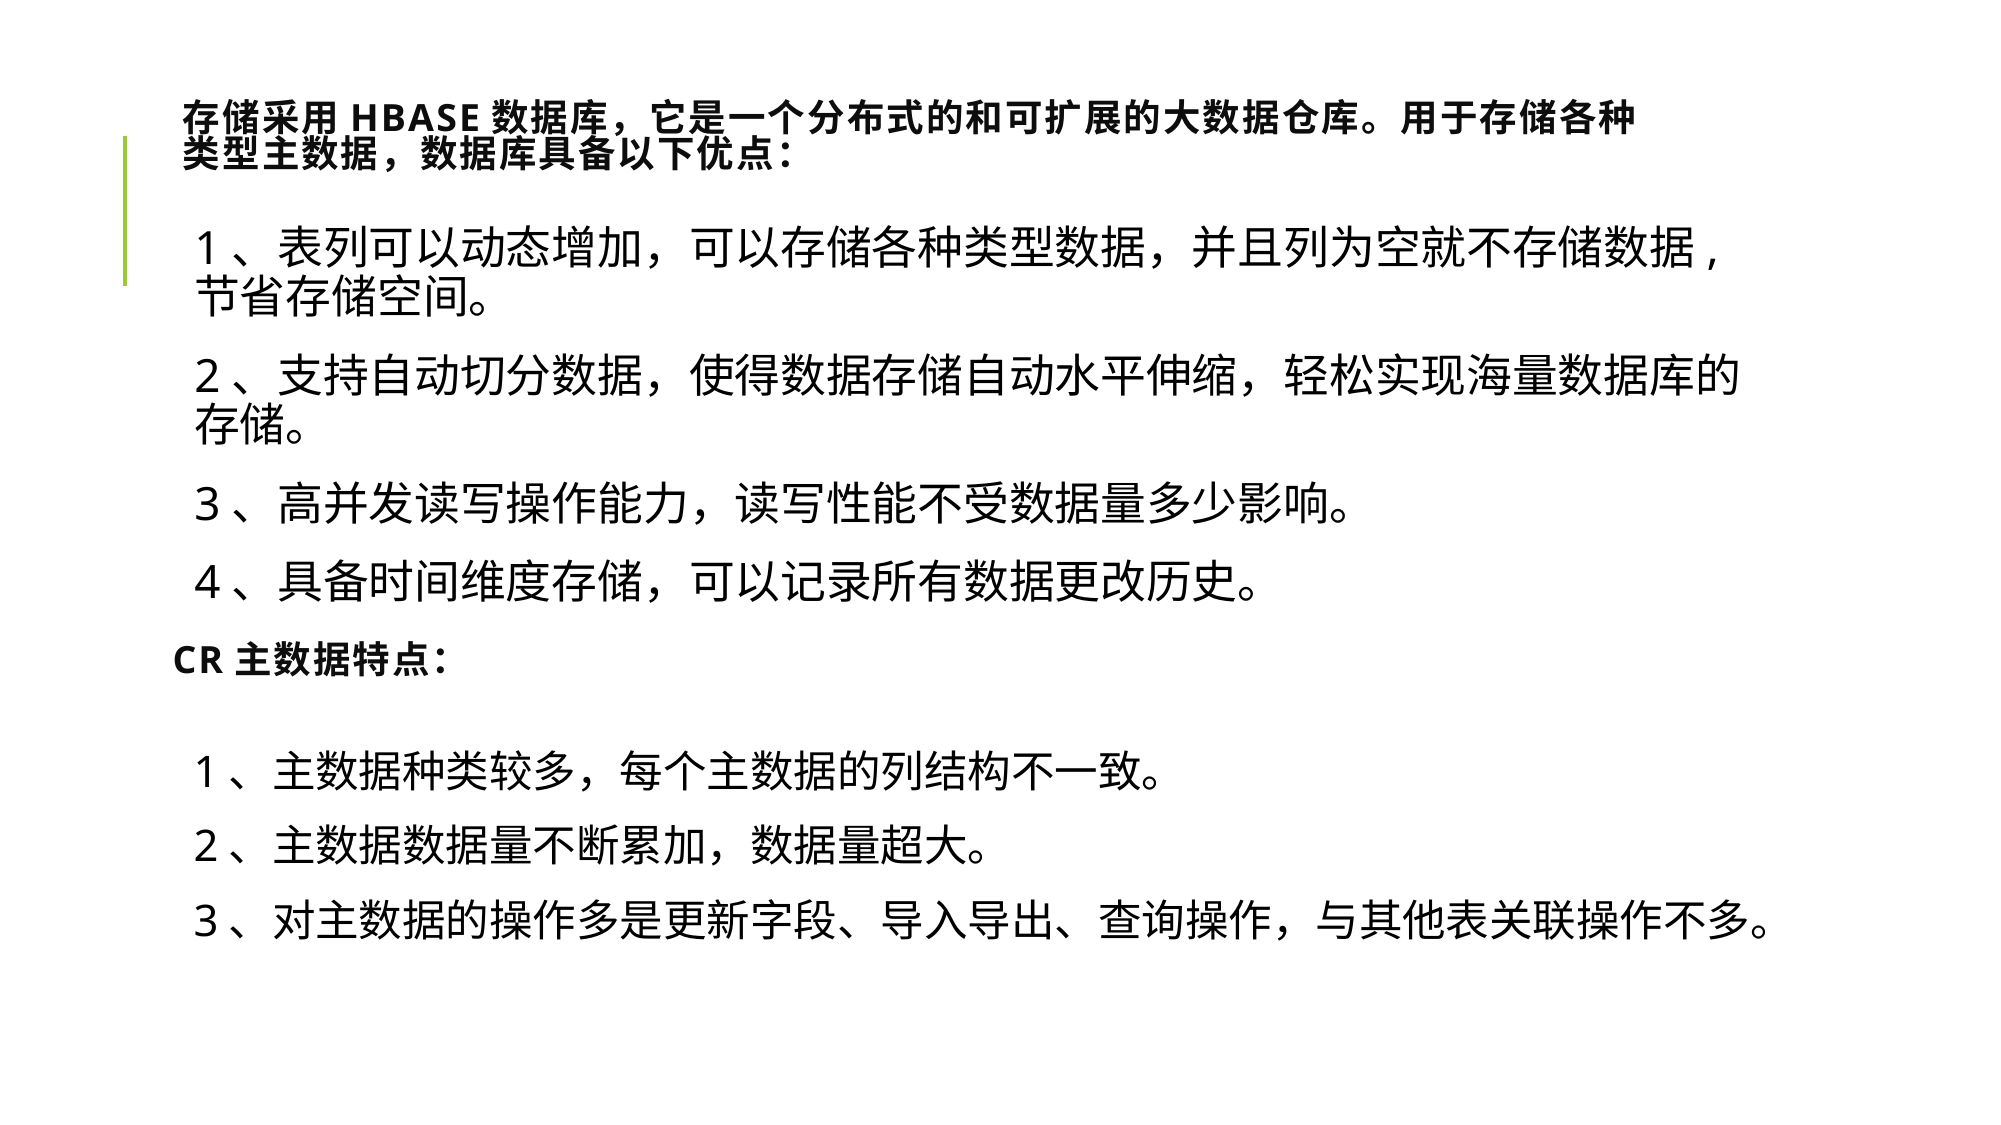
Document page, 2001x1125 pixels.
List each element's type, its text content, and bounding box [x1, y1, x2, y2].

title 存储采用Hbase数据库，它是一个分布式的和可扩展的大数据仓库。用于存储各种类型主数据，数据库具备以下优点： [168, 96, 1674, 227]
text_box CR主数据特点： [157, 644, 1664, 727]
list 1、表列可以动态增加，可以存储各种类型数据，并且列为空就不存储数据,节省存储空间。 2、支持自动切分数据，使得数据存储自动水平伸缩，轻松实现海量数据库的存储。 3、高并发读写操作能力，读写性能不受数据量多少影响。 4、具备时间维度存储，可以记录所有数据更改历史。 [171, 217, 1767, 677]
text_box 1、主数据种类较多，每个主数据的列结构不一致。 2、主数据数据量不断累加，数据量超大。 3、对主数据的操作多是更新字段、导入导出、查询操作，与其他表关联操作不多。 [171, 742, 1767, 1002]
text_box [142, 688, 1738, 1125]
